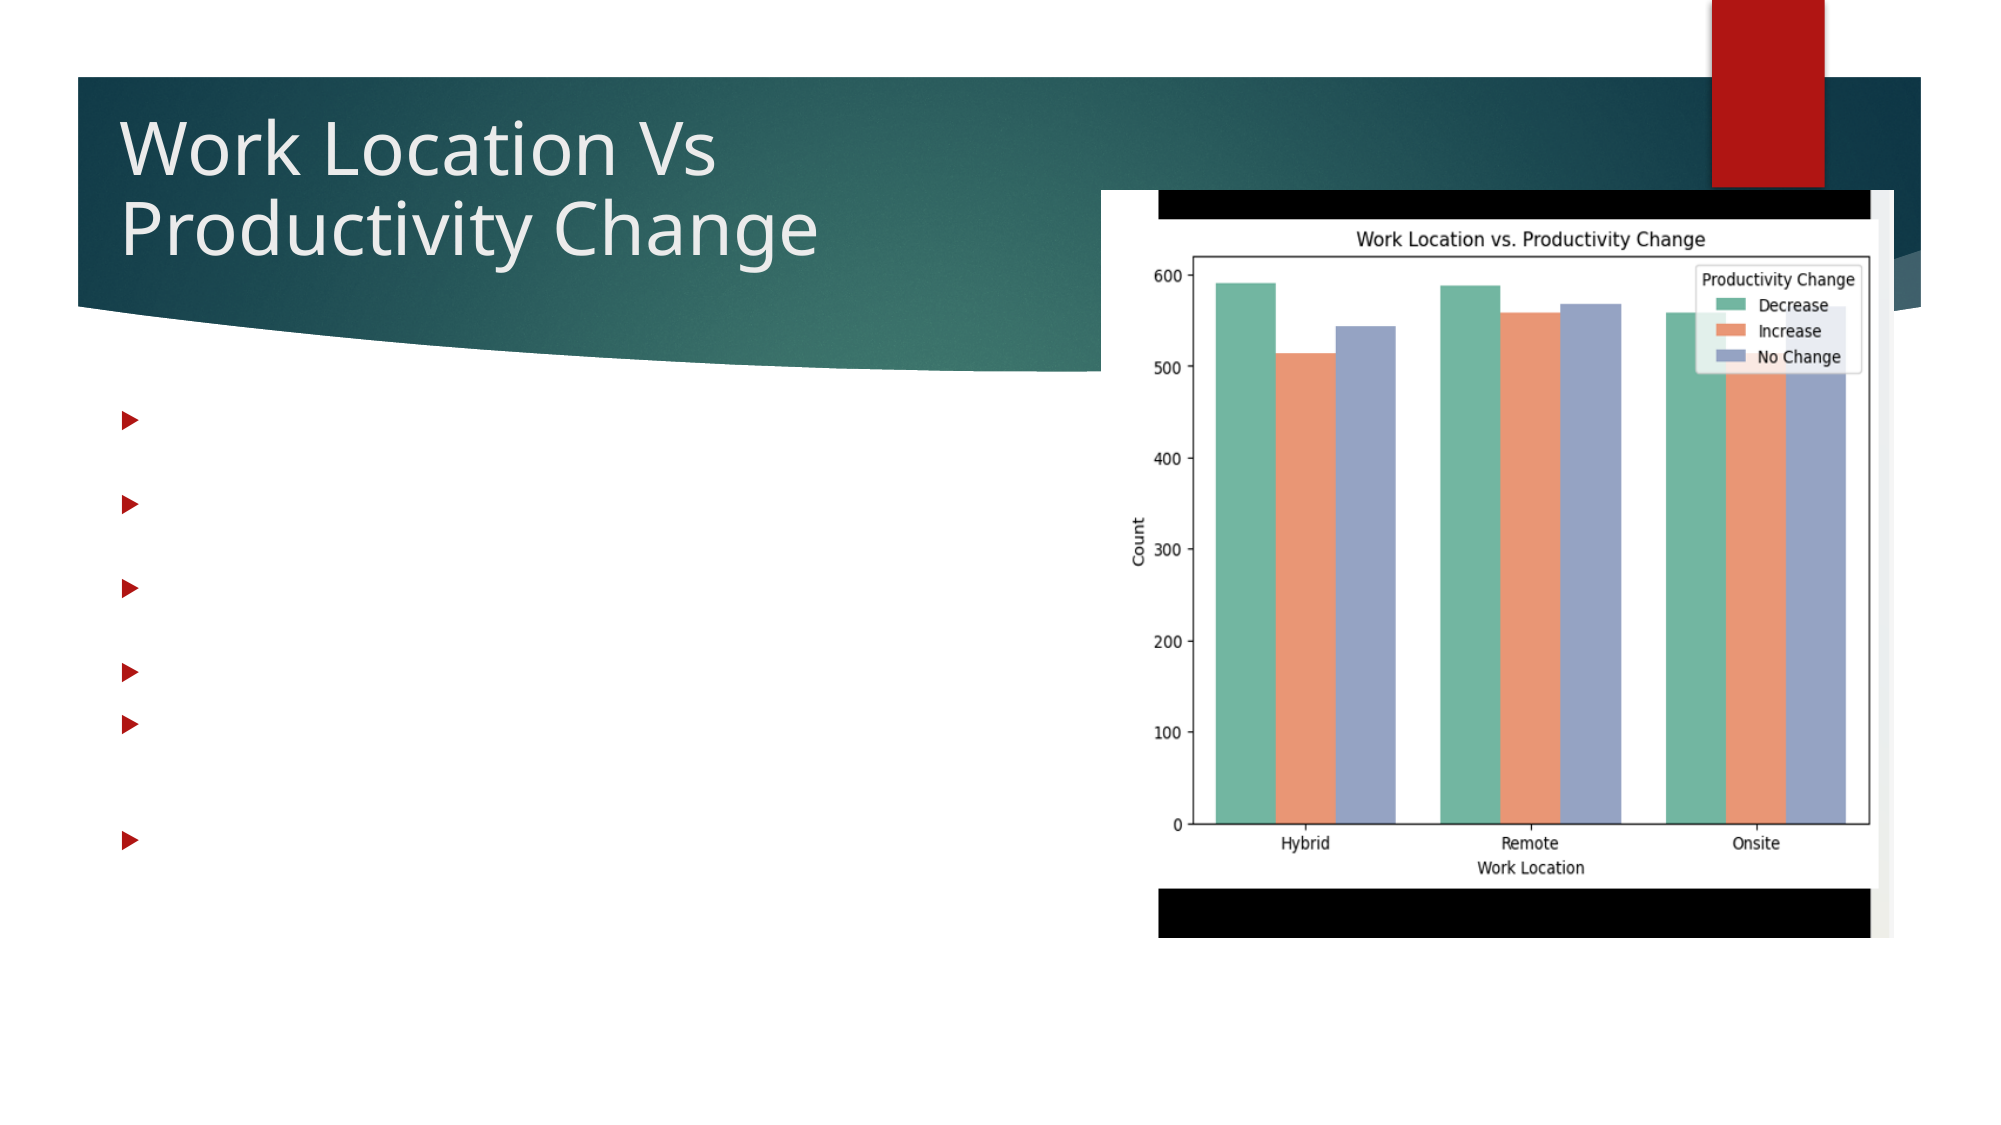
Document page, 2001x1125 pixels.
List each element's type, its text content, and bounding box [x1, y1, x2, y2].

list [1101, 190, 1894, 938]
title Work Location Vs Productivity Change [104, 103, 947, 370]
list Hybrid Work shows relatively high counts of productivity increases. Remote Work shows high counts of productivity increases are observed, slightly less than hybrid. Onsite Work has comparable counts of increases and decreases in productivity. Conclusion: Hybrid work appears to offer the best balance for productivity and, likely, mental health, as it combines the advantages of both remote and onsite models. Employers should focus on supporting mental health in remote work by fostering connection and engagement, while also addressing stressors like commute and rigidity in onsite roles. [104, 396, 947, 1023]
